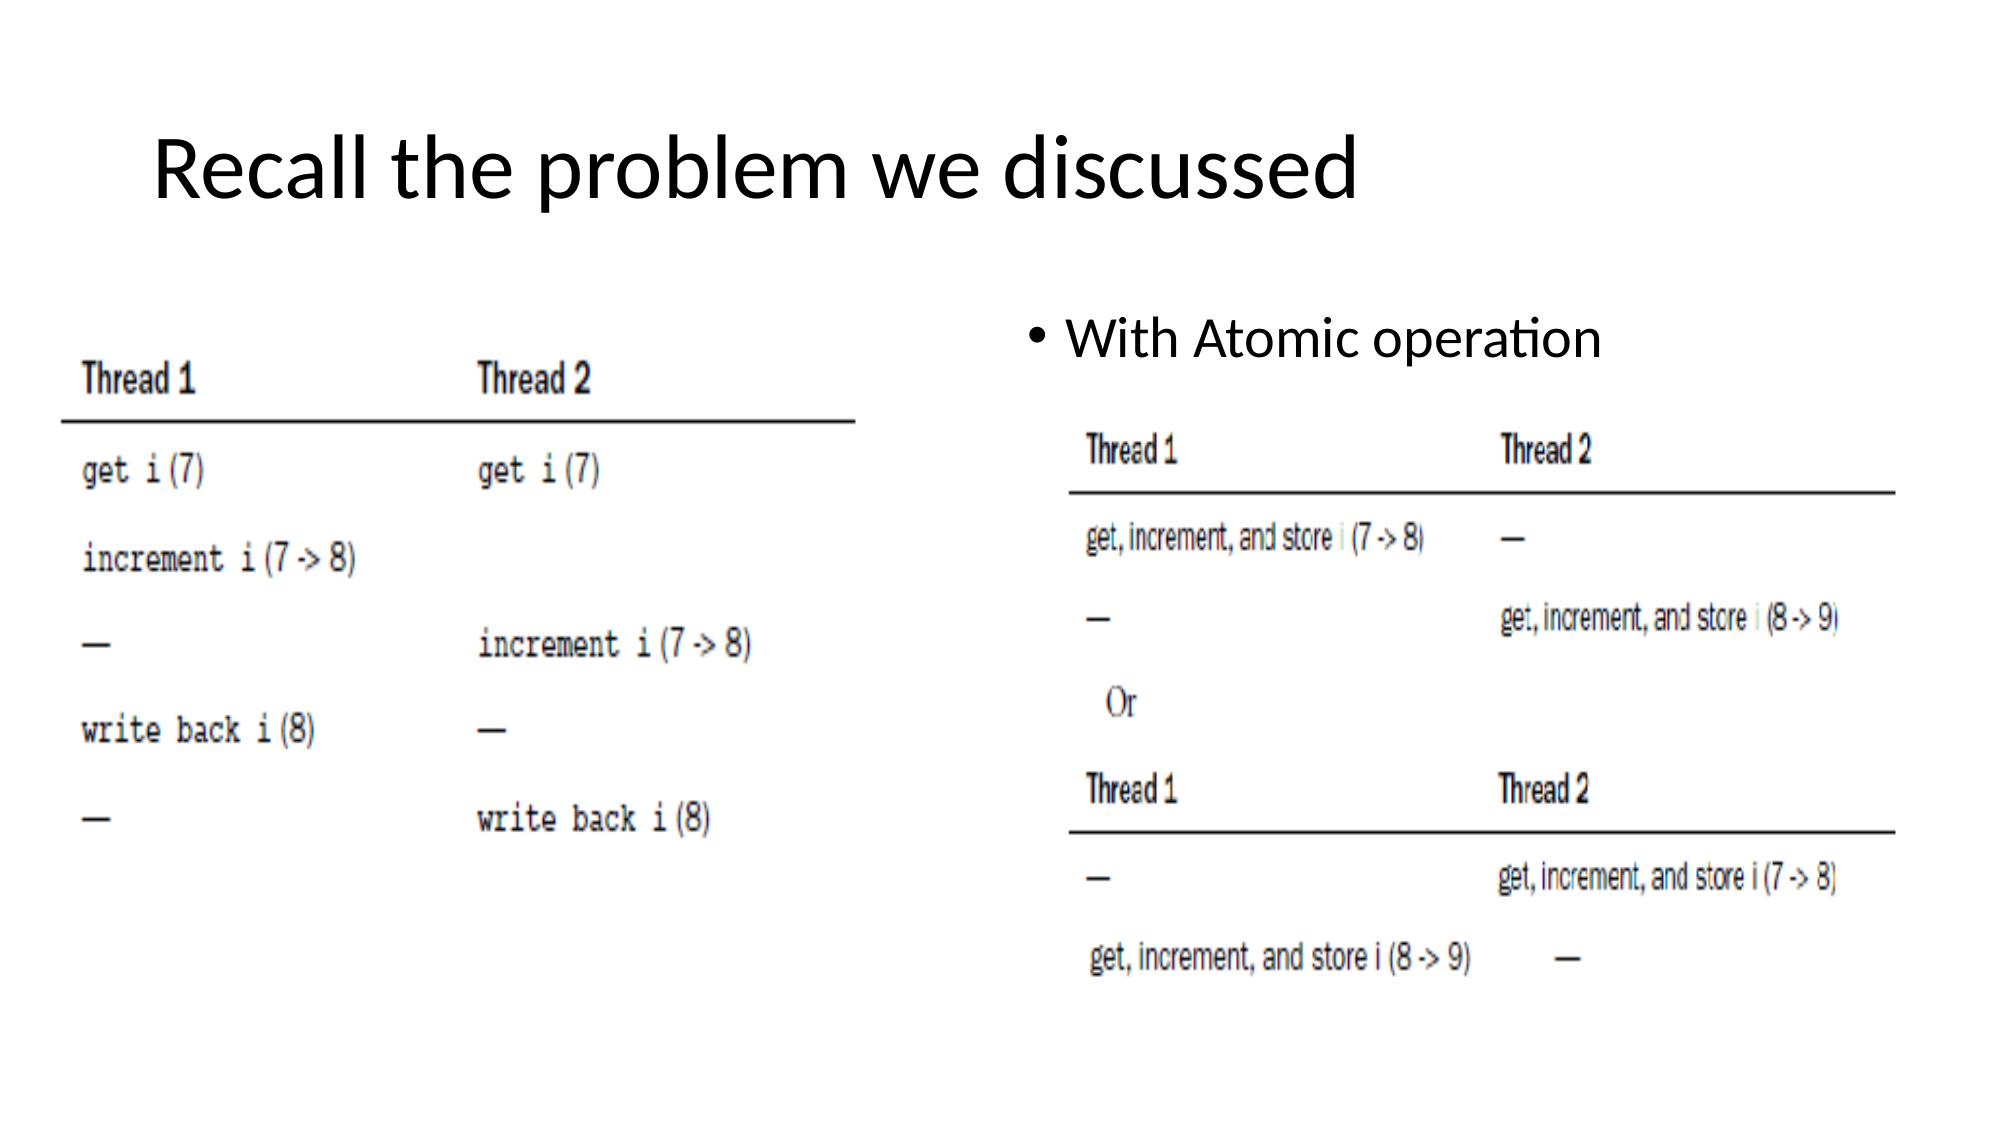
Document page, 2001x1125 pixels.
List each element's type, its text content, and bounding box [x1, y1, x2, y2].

title Recall the problem we discussed [137, 59, 1863, 278]
picture [1044, 409, 1933, 1014]
list With Atomic operation [1012, 299, 1863, 1014]
picture [25, 318, 967, 1036]
